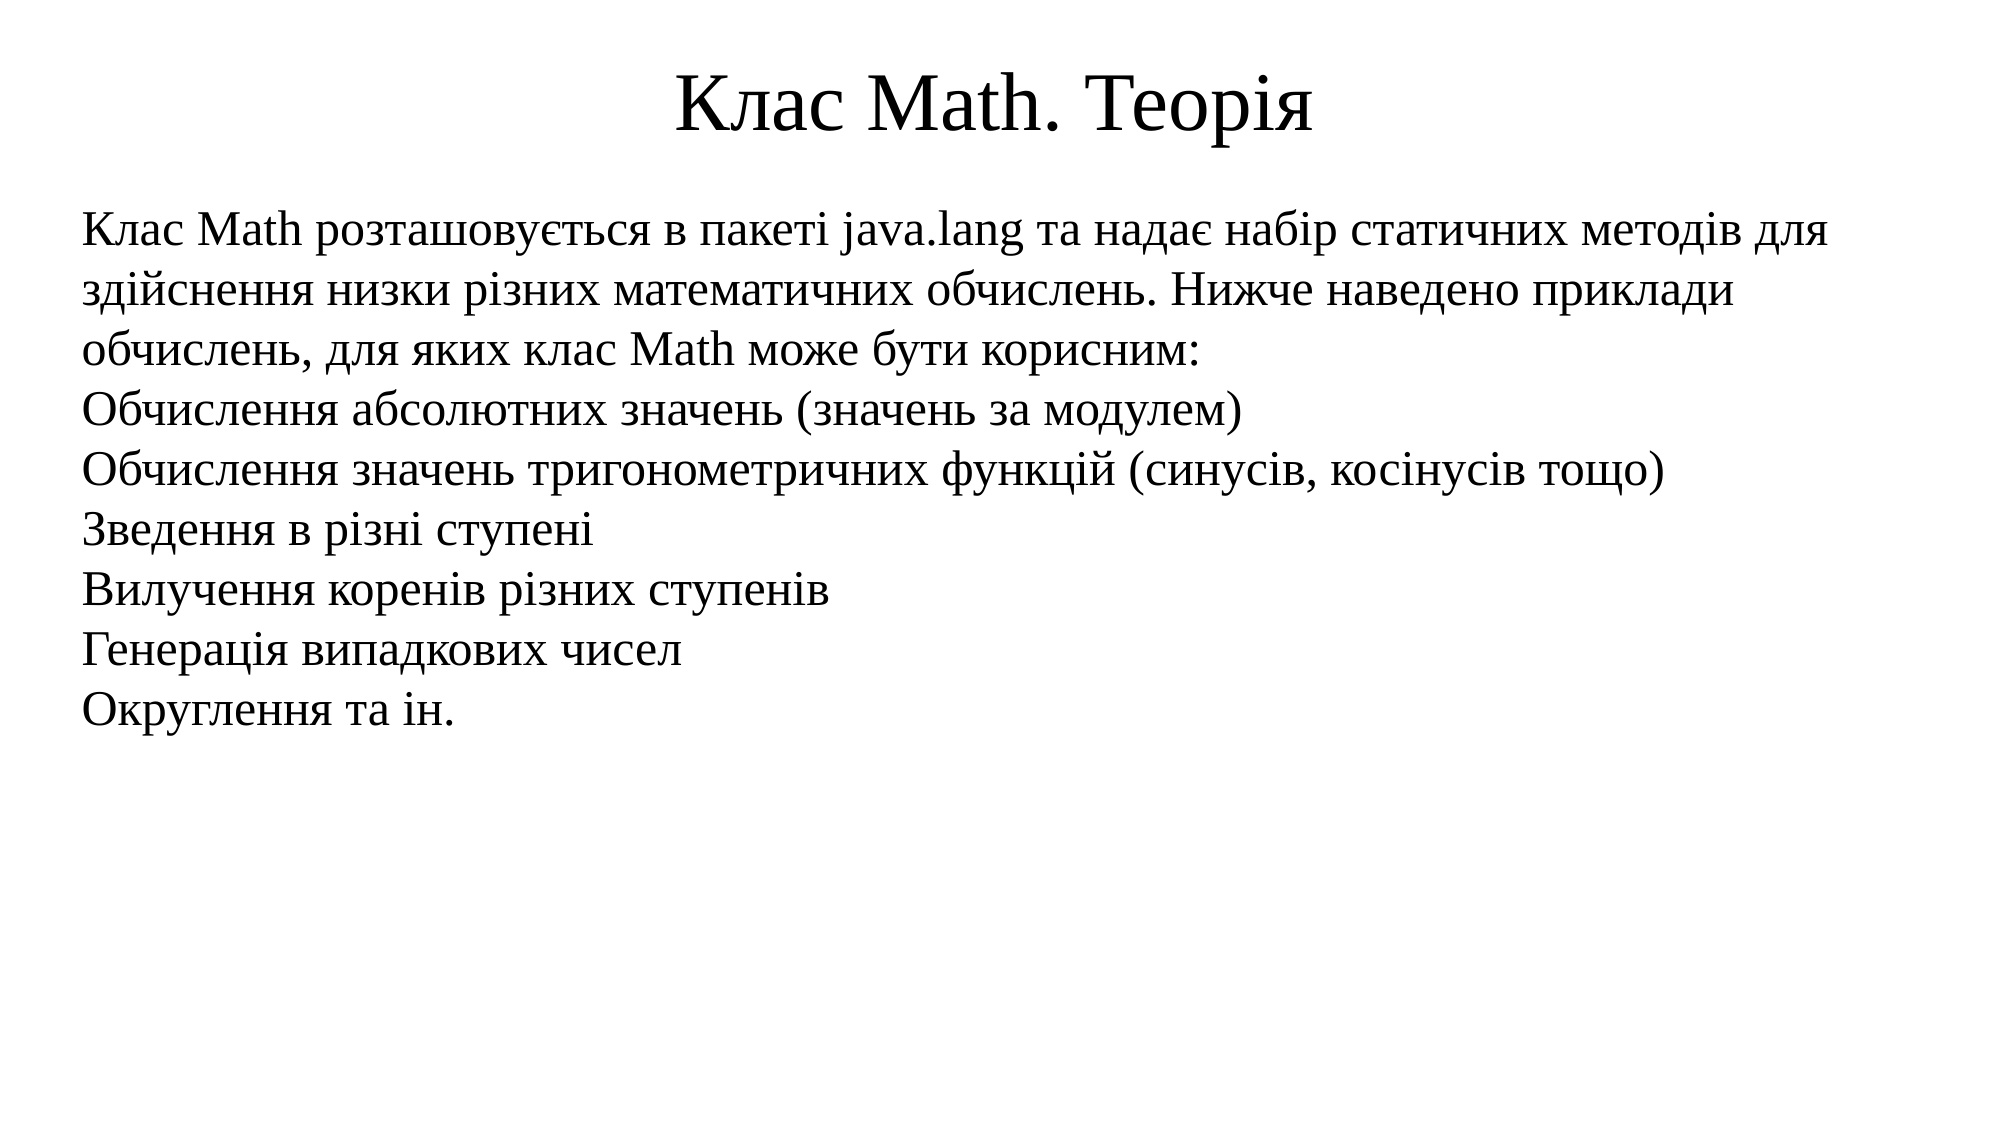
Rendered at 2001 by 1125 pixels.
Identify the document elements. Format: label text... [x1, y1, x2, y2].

text_box Клас Math розташовується в пакеті java.lang та надає набір статичних методів для здійснення низки різних математичних обчислень. Нижче наведено приклади обчислень, для яких клас Math може бути корисним: Обчислення абсолютних значень (значень за модулем) Обчислення значень тригонометричних функцій (синусів, косінусів тощо) Зведення в різні ступені Вилучення коренів різних ступенів Генерація випадкових чисел Округлення та ін. [66, 188, 1949, 744]
text_box Клас Math. Теорія [0, 40, 1989, 155]
